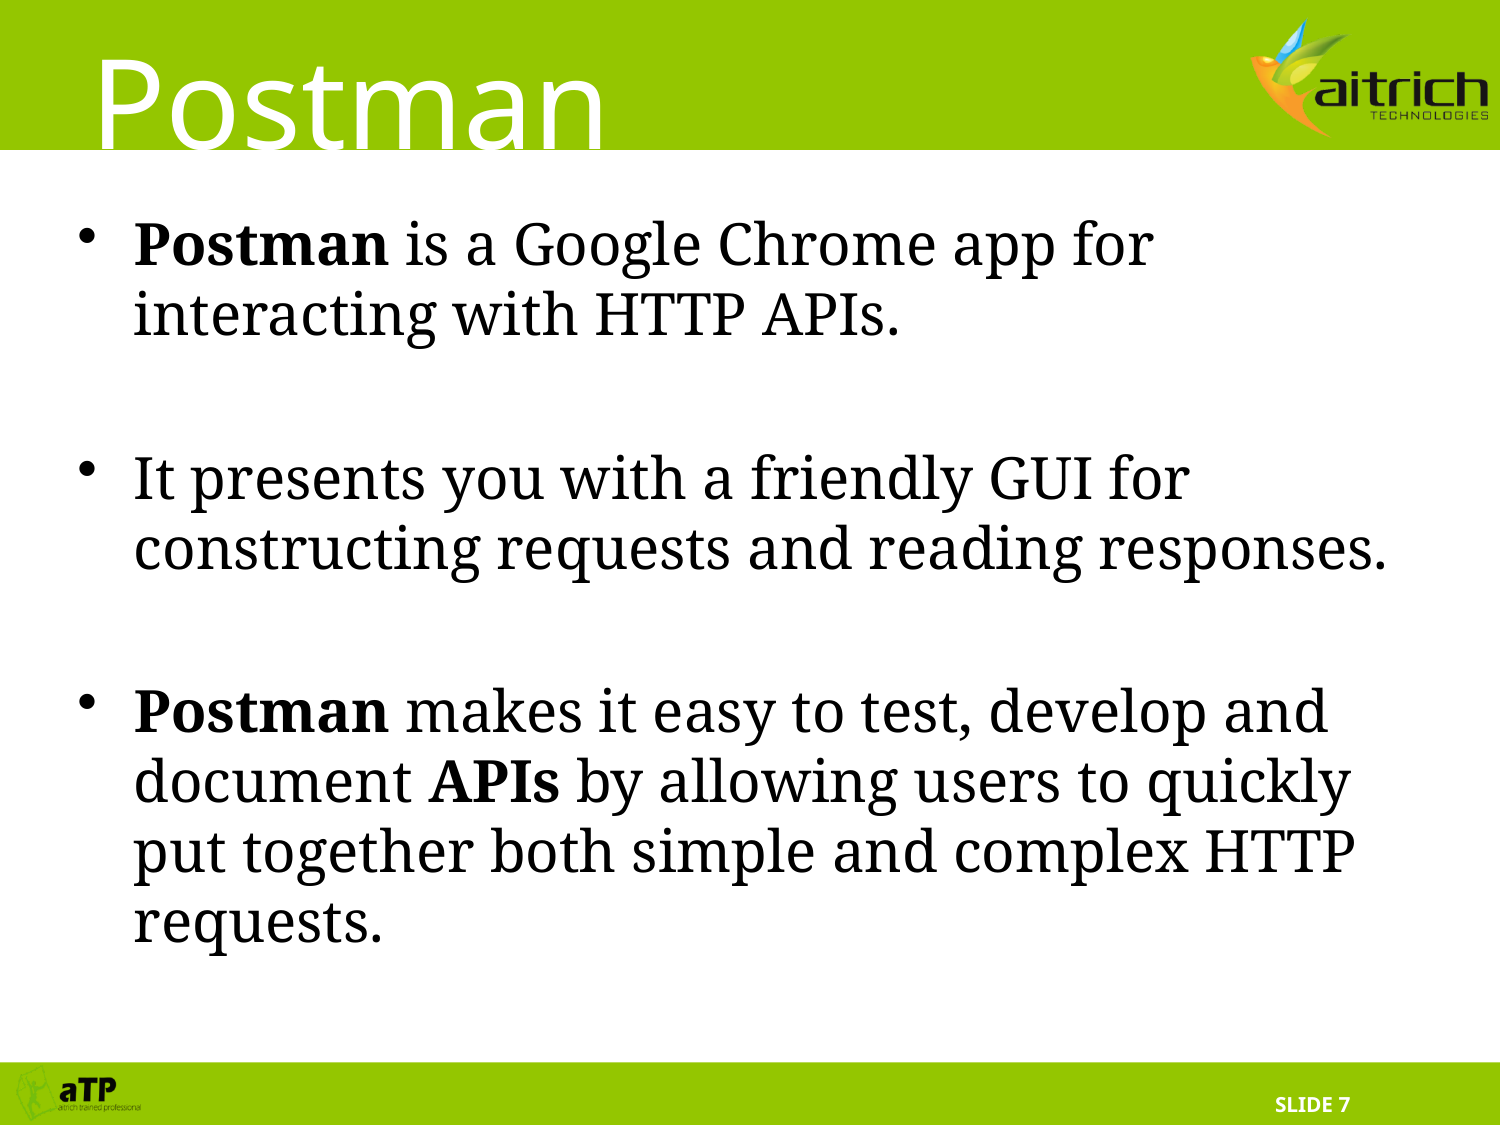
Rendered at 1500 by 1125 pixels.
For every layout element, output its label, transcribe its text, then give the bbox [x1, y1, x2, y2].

picture [1351, 17, 1488, 138]
list Postman is a Google Chrome app for interacting with HTTP APIs. It presents you with a friendly GUI for constructing requests and reading responses. Postman makes it easy to test, develop and document APIs by allowing users to quickly put together both simple and complex HTTP requests. [62, 199, 1413, 1013]
picture [12, 1061, 145, 1125]
title Postman [74, 0, 1351, 151]
